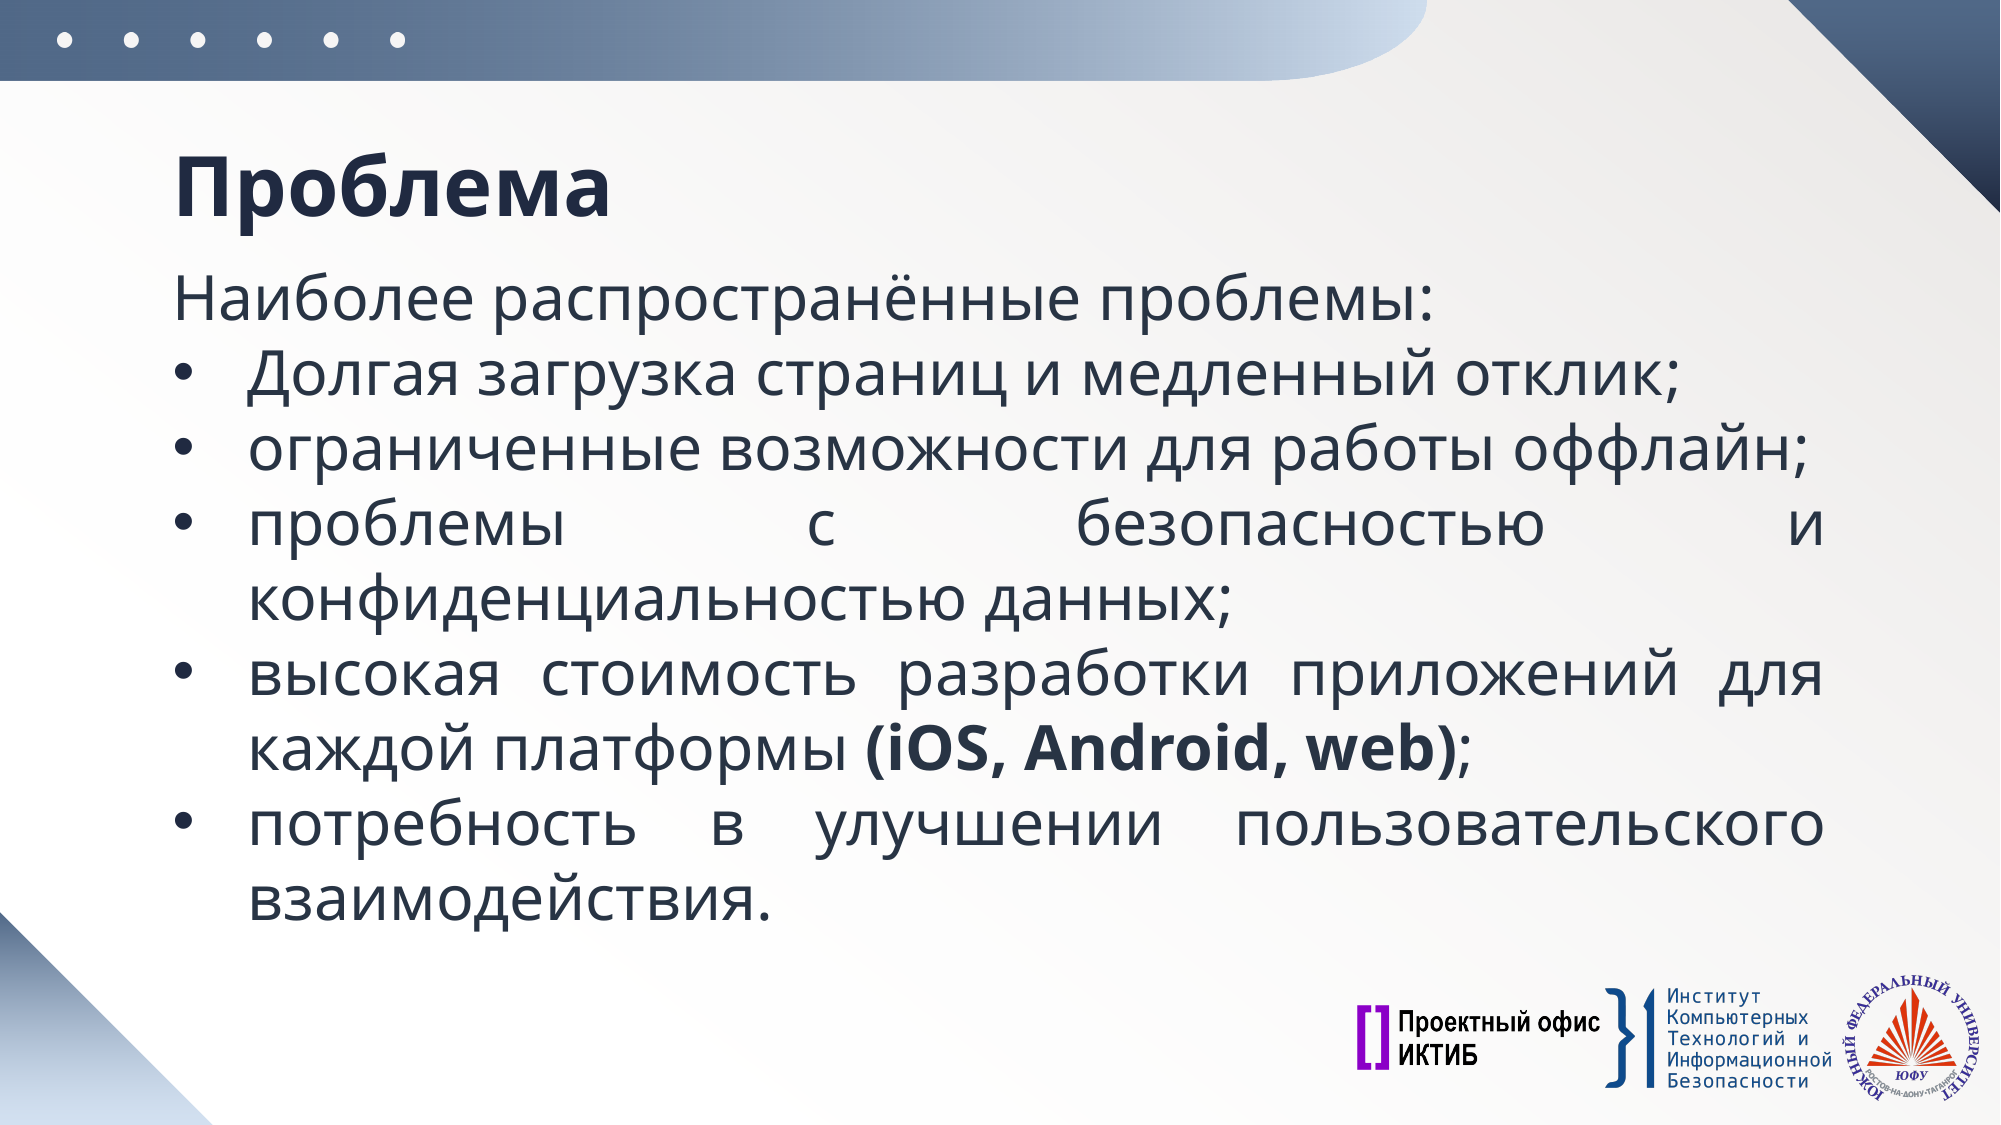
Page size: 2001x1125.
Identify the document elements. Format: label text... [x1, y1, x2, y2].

picture [0, 0, 2000, 1125]
title Проблема [157, 117, 1843, 243]
text_box Наиболее распространённые проблемы: Долгая загрузка страниц и медленный отклик; ограниченные возможности для работы оффлайн; проблемы с безопасностью и конфиденциальностью данных; высокая стоимость разработки приложений для каждой платформы (iOS, Android, web); потребность в улучшении пользовательского взаимодействия. [157, 243, 1843, 1039]
